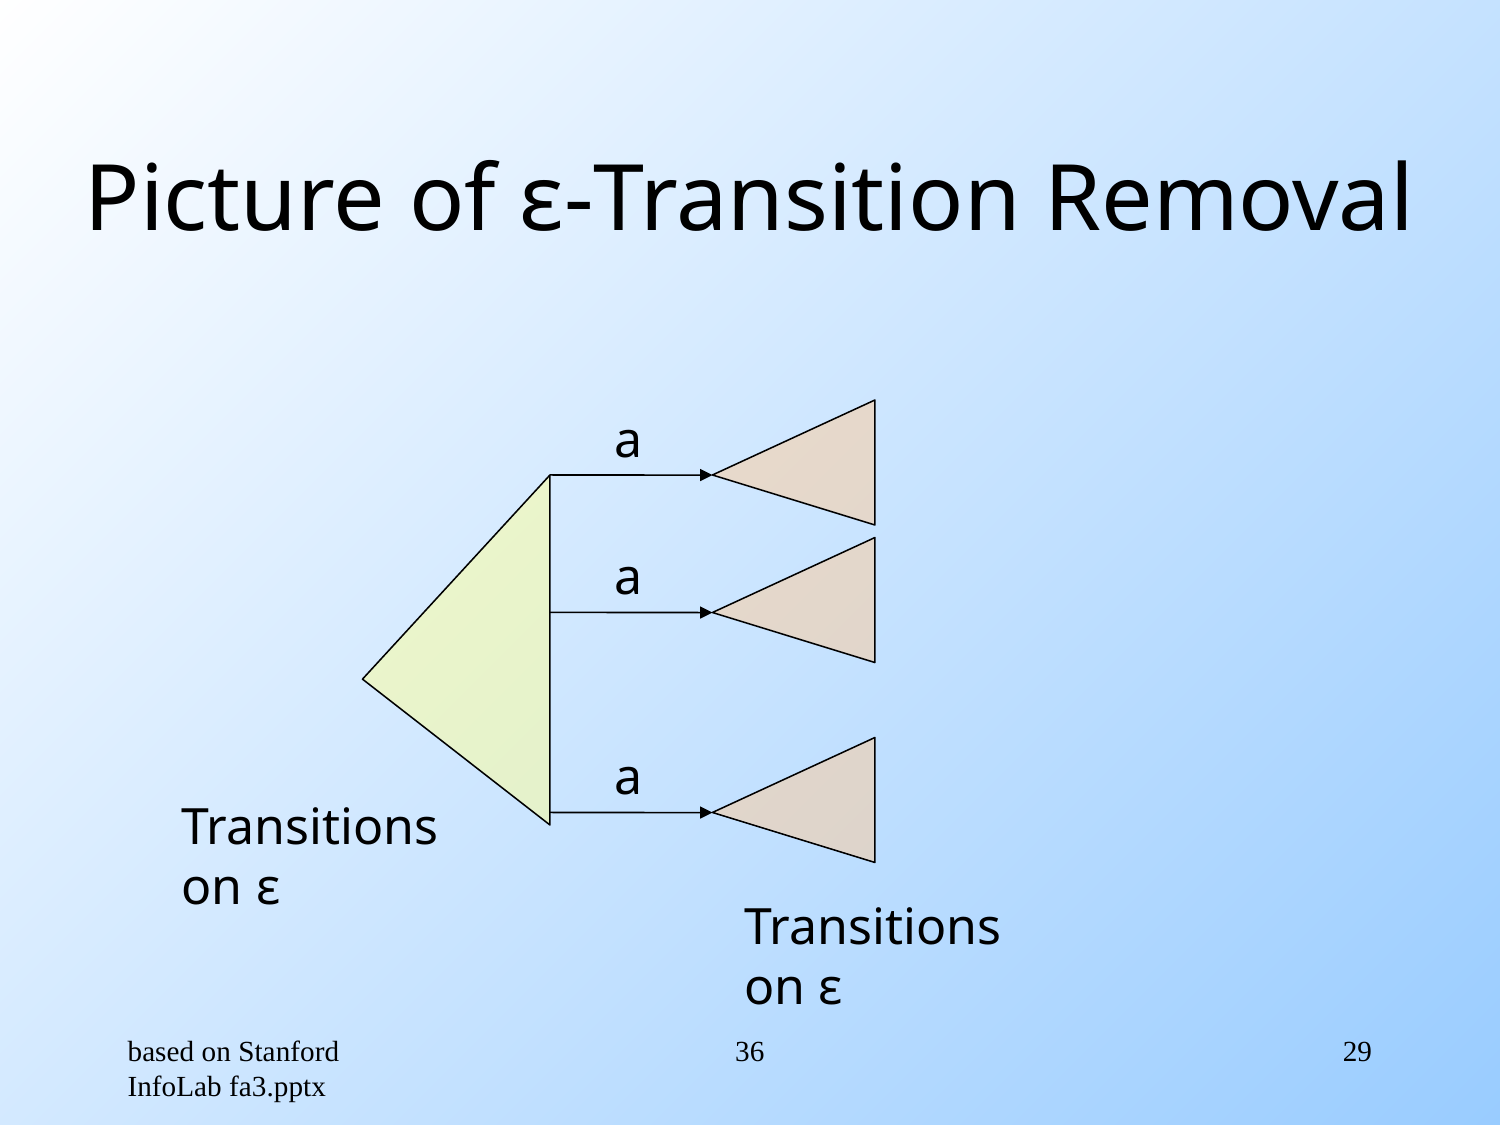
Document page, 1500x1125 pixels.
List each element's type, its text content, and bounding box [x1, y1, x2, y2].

text_box [362, 476, 550, 826]
text_box a [599, 399, 657, 475]
text_box [712, 399, 875, 526]
slide_number 29 [1074, 1024, 1388, 1101]
text_box a [599, 537, 657, 613]
text_box [549, 468, 712, 482]
text_box [657, 806, 712, 819]
text_box Transitions on ε [729, 887, 1017, 1023]
footer 36 [512, 1024, 988, 1101]
text_box [657, 606, 712, 619]
text_box [712, 737, 875, 863]
title Picture of ε-Transition Removal [0, 99, 1500, 288]
text_box Transitions on ε [166, 787, 454, 923]
slide_number based on Stanford InfoLab fa3.pptx [112, 1024, 426, 1101]
text_box a [599, 737, 657, 813]
text_box [712, 537, 875, 663]
